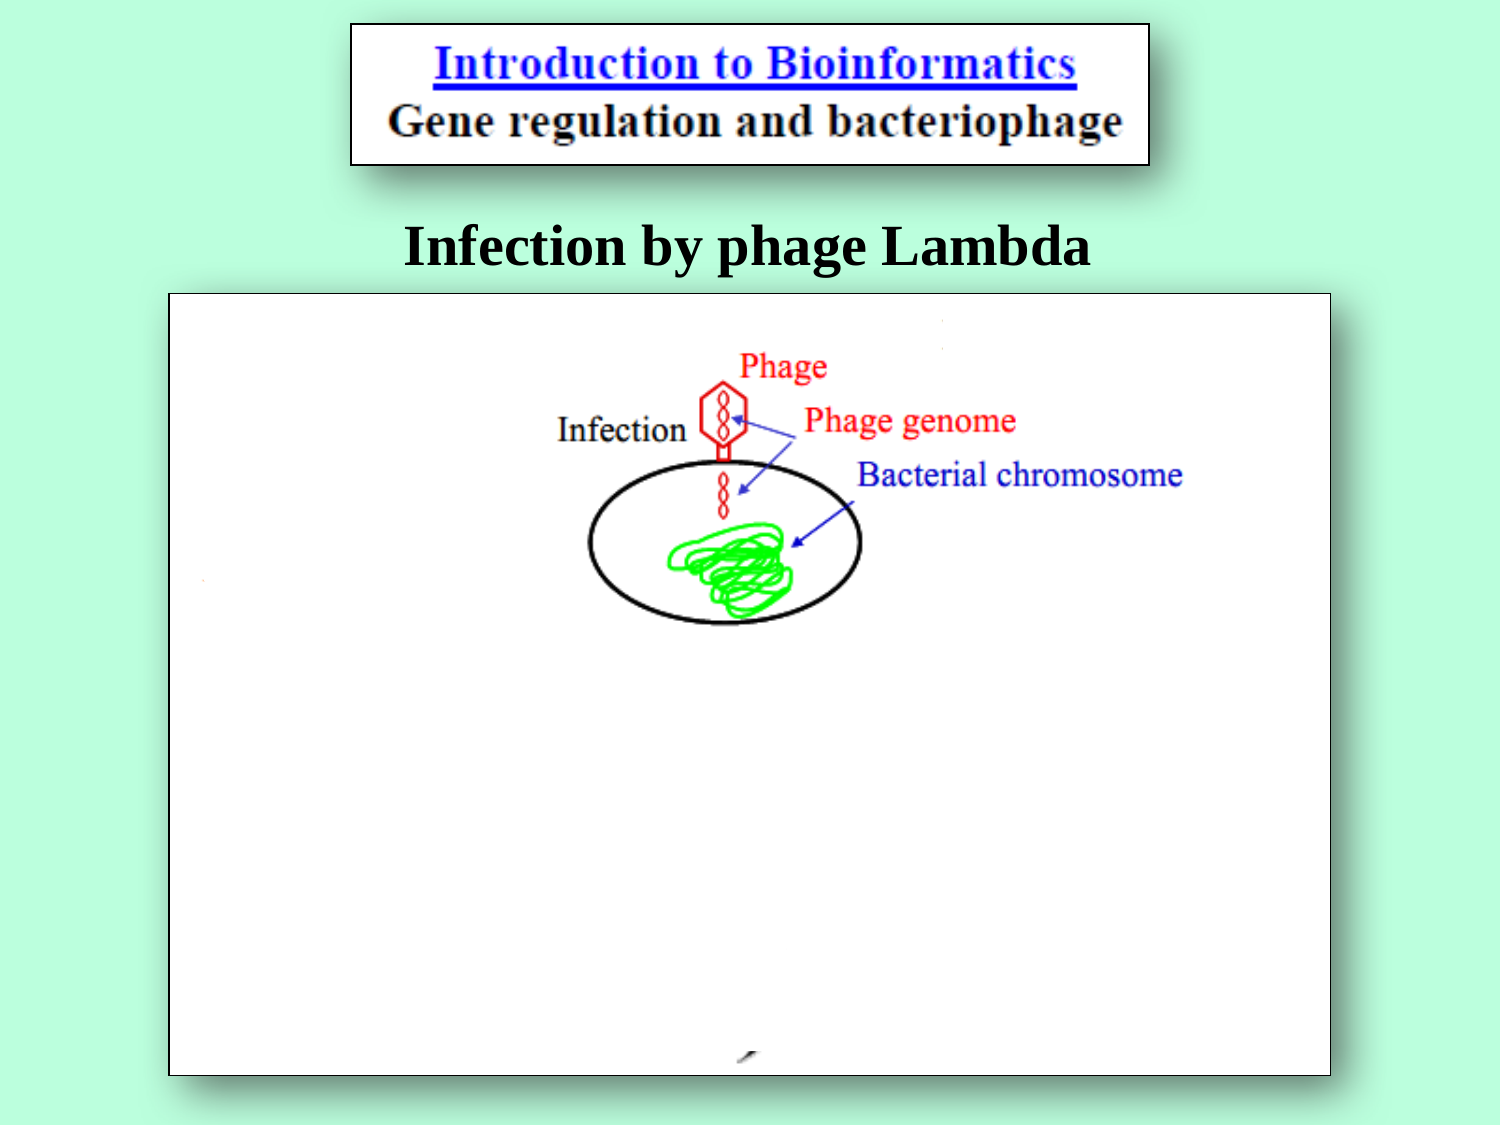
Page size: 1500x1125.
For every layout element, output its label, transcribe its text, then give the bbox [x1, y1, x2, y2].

text_box Infection by phage Lambda [160, 200, 1336, 285]
picture [169, 293, 1331, 1076]
picture [351, 24, 1149, 165]
